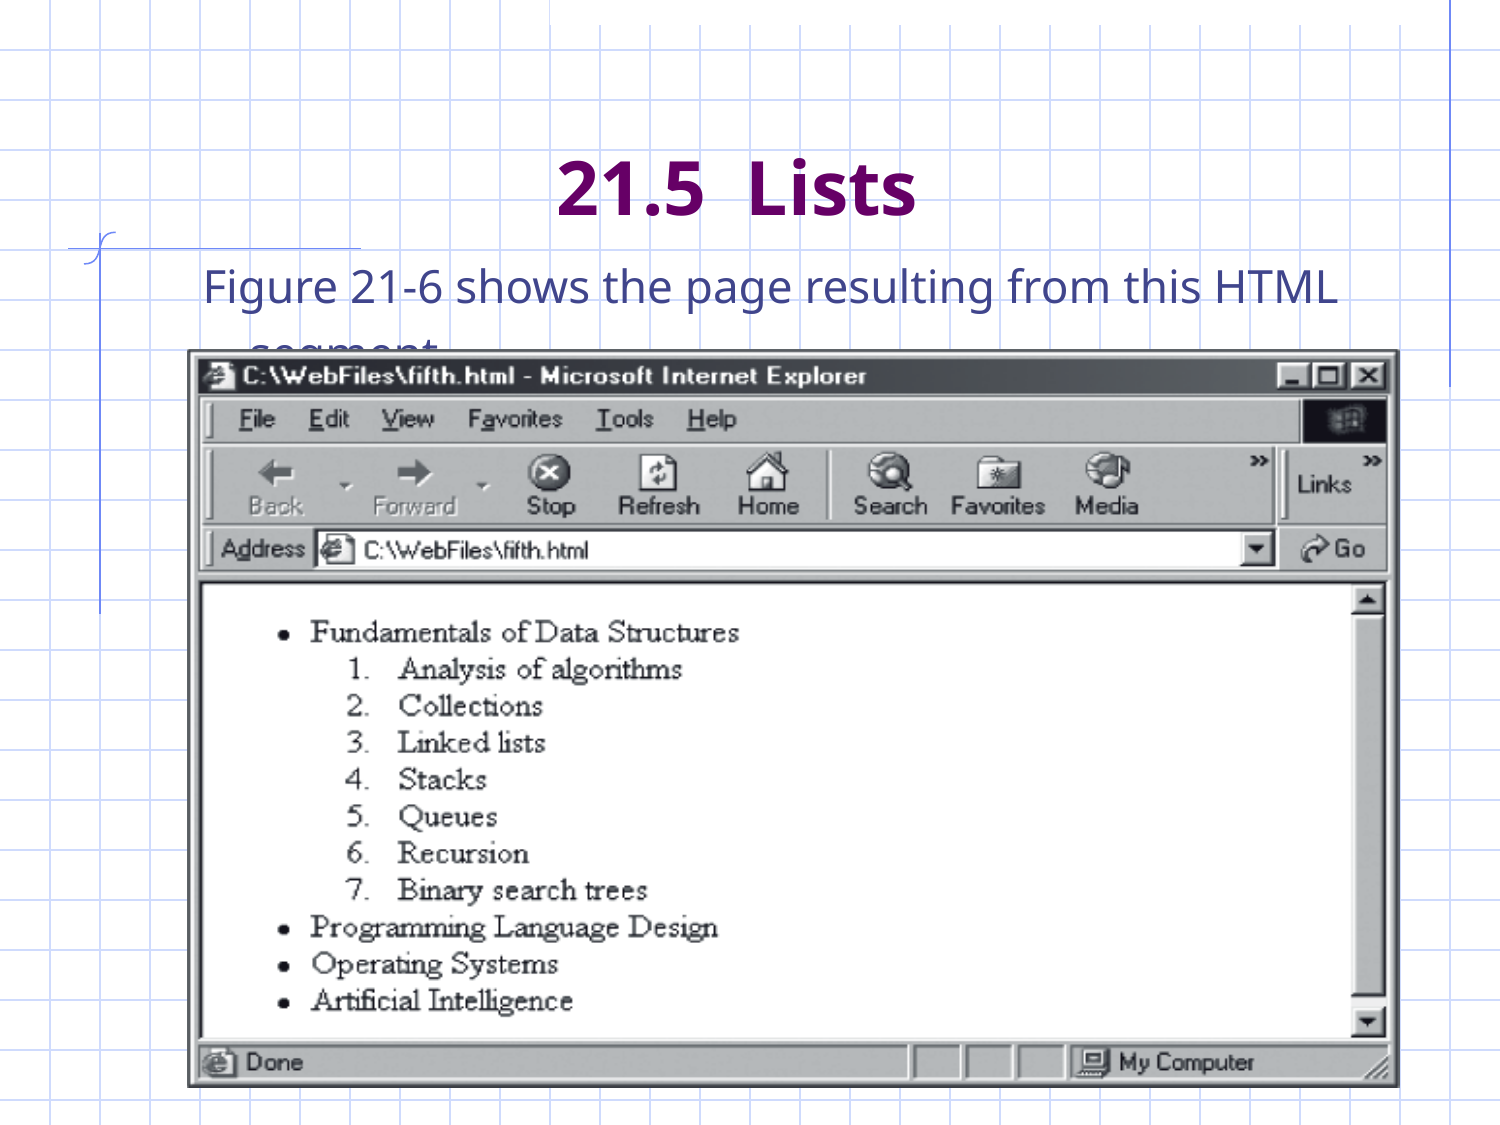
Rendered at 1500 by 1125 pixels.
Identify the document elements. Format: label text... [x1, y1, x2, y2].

list Figure 21-6 shows the page resulting from this HTML segment. [112, 249, 1425, 1088]
picture [187, 349, 1401, 1088]
title 21.5 Lists [99, 112, 1375, 238]
